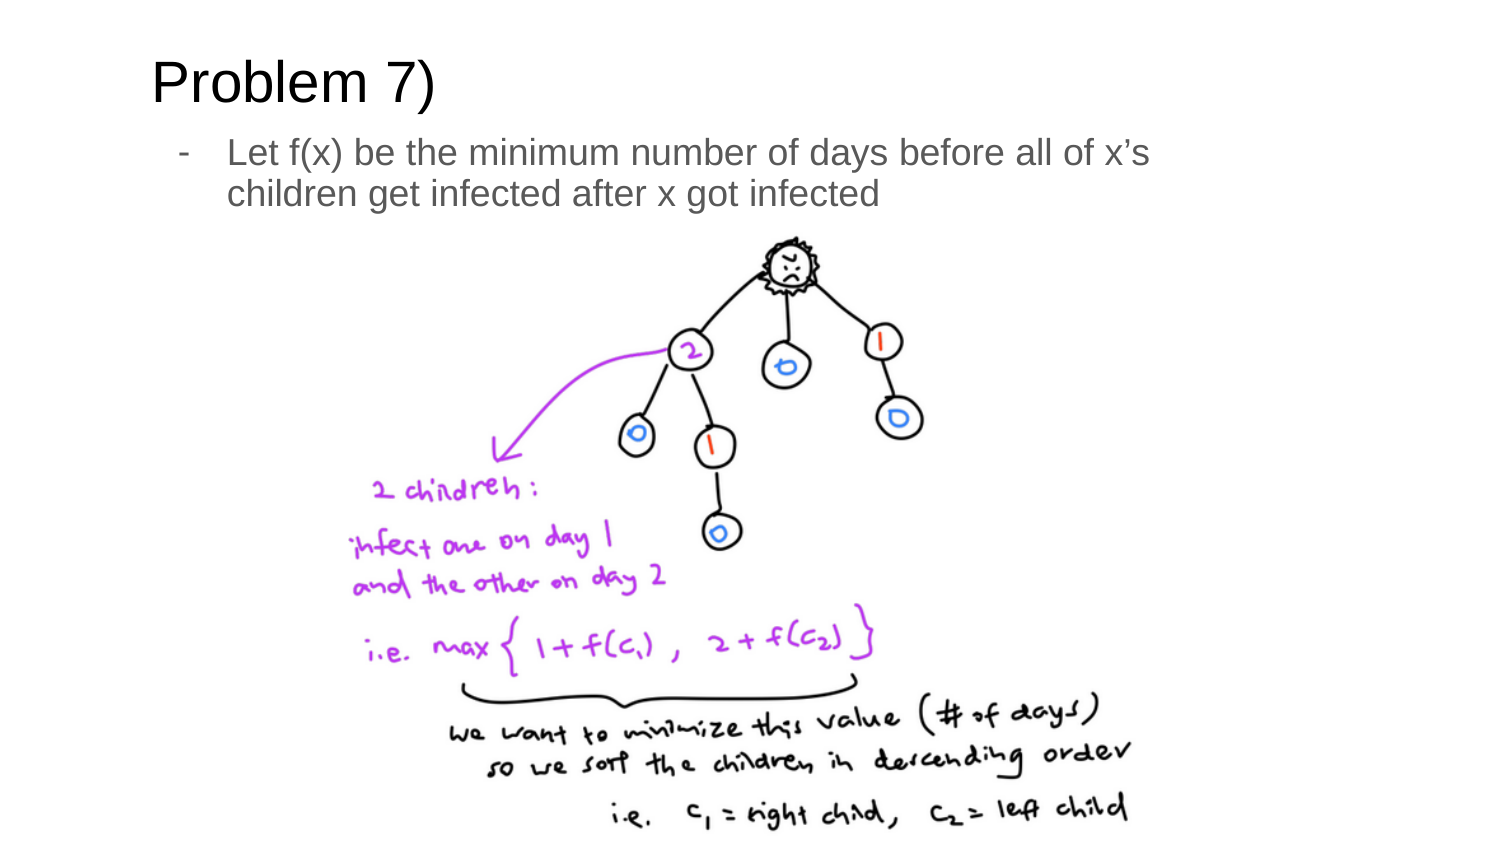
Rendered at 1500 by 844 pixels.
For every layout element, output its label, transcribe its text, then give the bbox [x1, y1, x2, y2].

title Problem 7) [140, 0, 999, 127]
picture [347, 215, 1152, 844]
list Let f(x) be the minimum number of days before all of x’s children get infected after x got infected [140, 127, 1281, 625]
